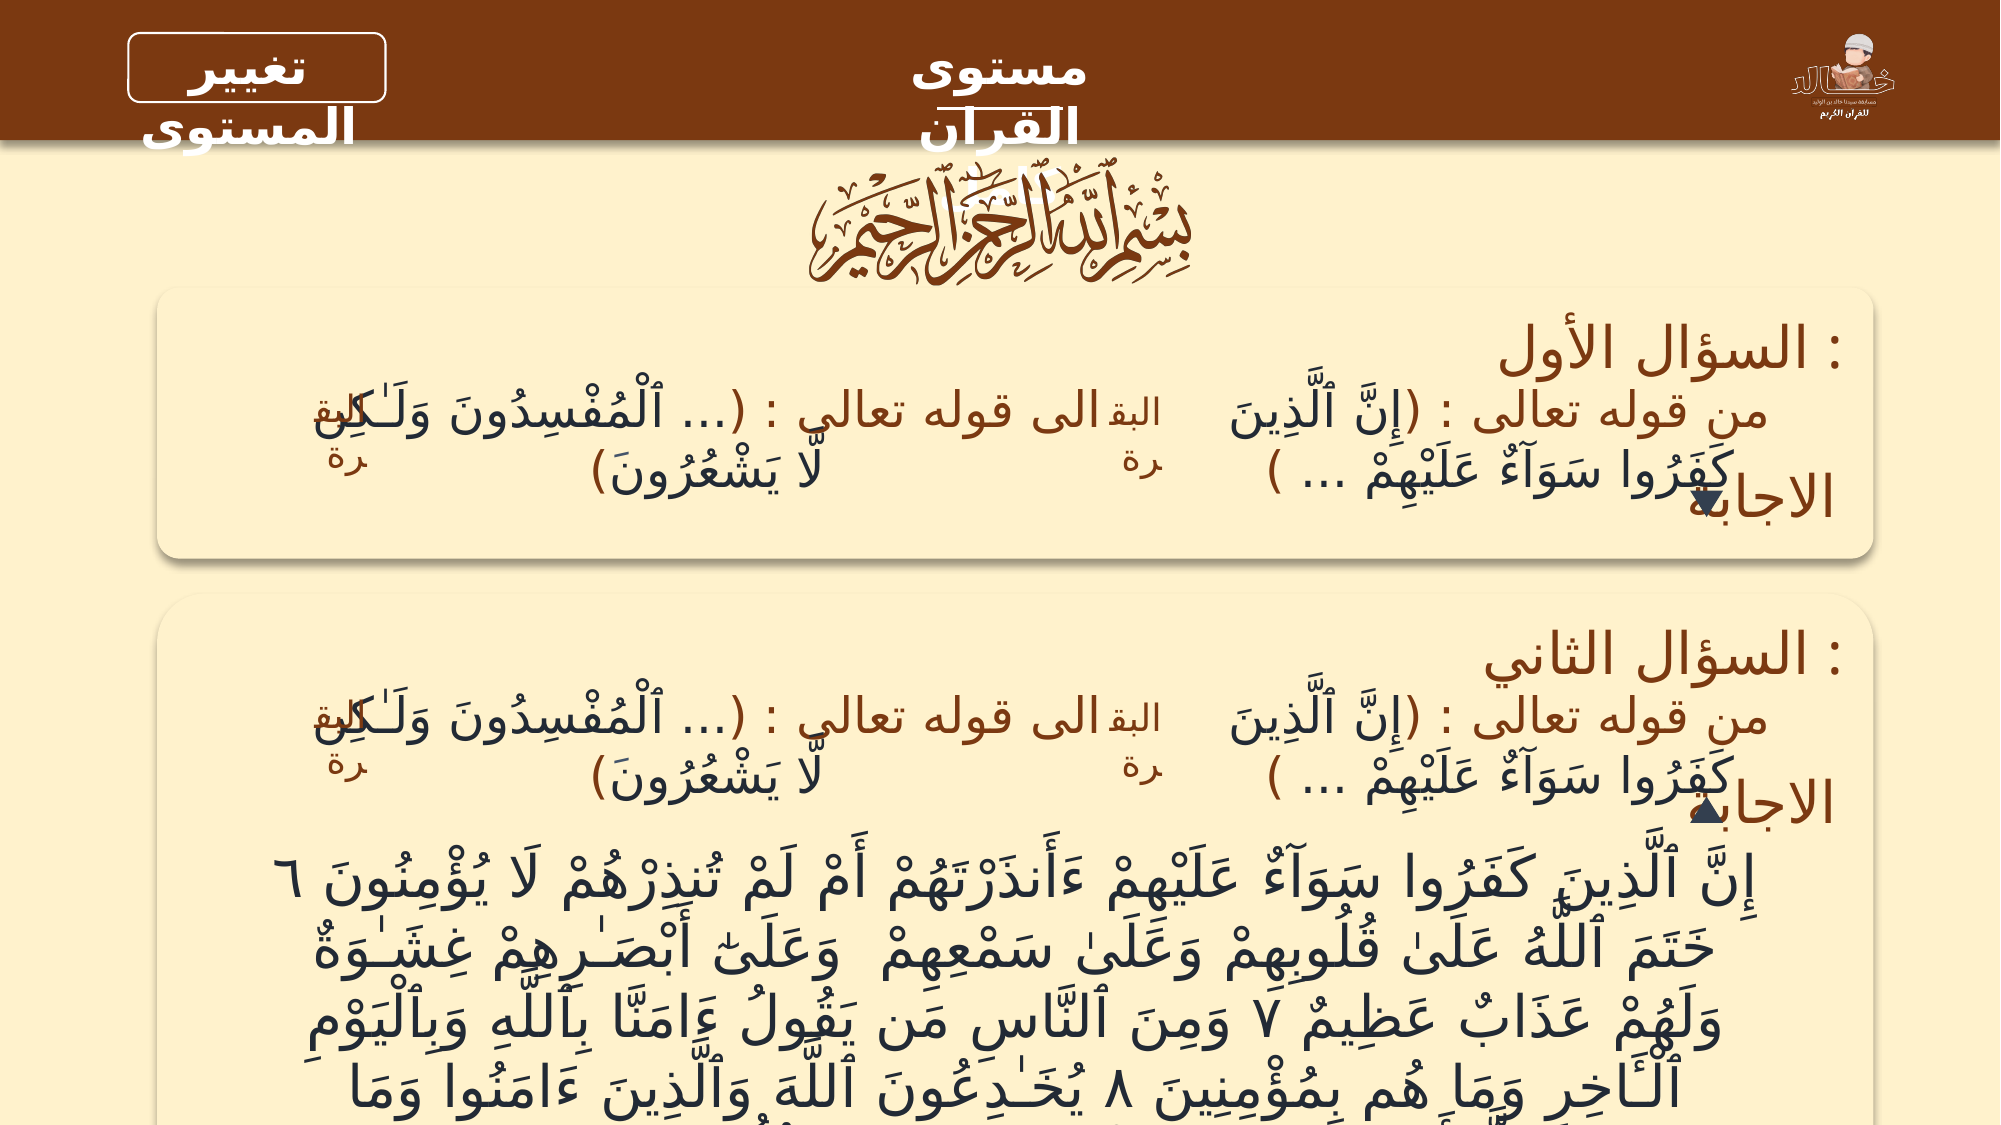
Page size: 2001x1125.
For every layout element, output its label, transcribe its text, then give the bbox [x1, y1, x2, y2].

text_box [157, 593, 1874, 1125]
picture [809, 126, 1191, 287]
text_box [1790, 26, 1896, 132]
text_box [0, 0, 2000, 141]
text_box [157, 287, 1874, 559]
text_box مستوى القران كامل [847, 26, 1153, 126]
text_box تغيير المستوى [109, 26, 389, 162]
